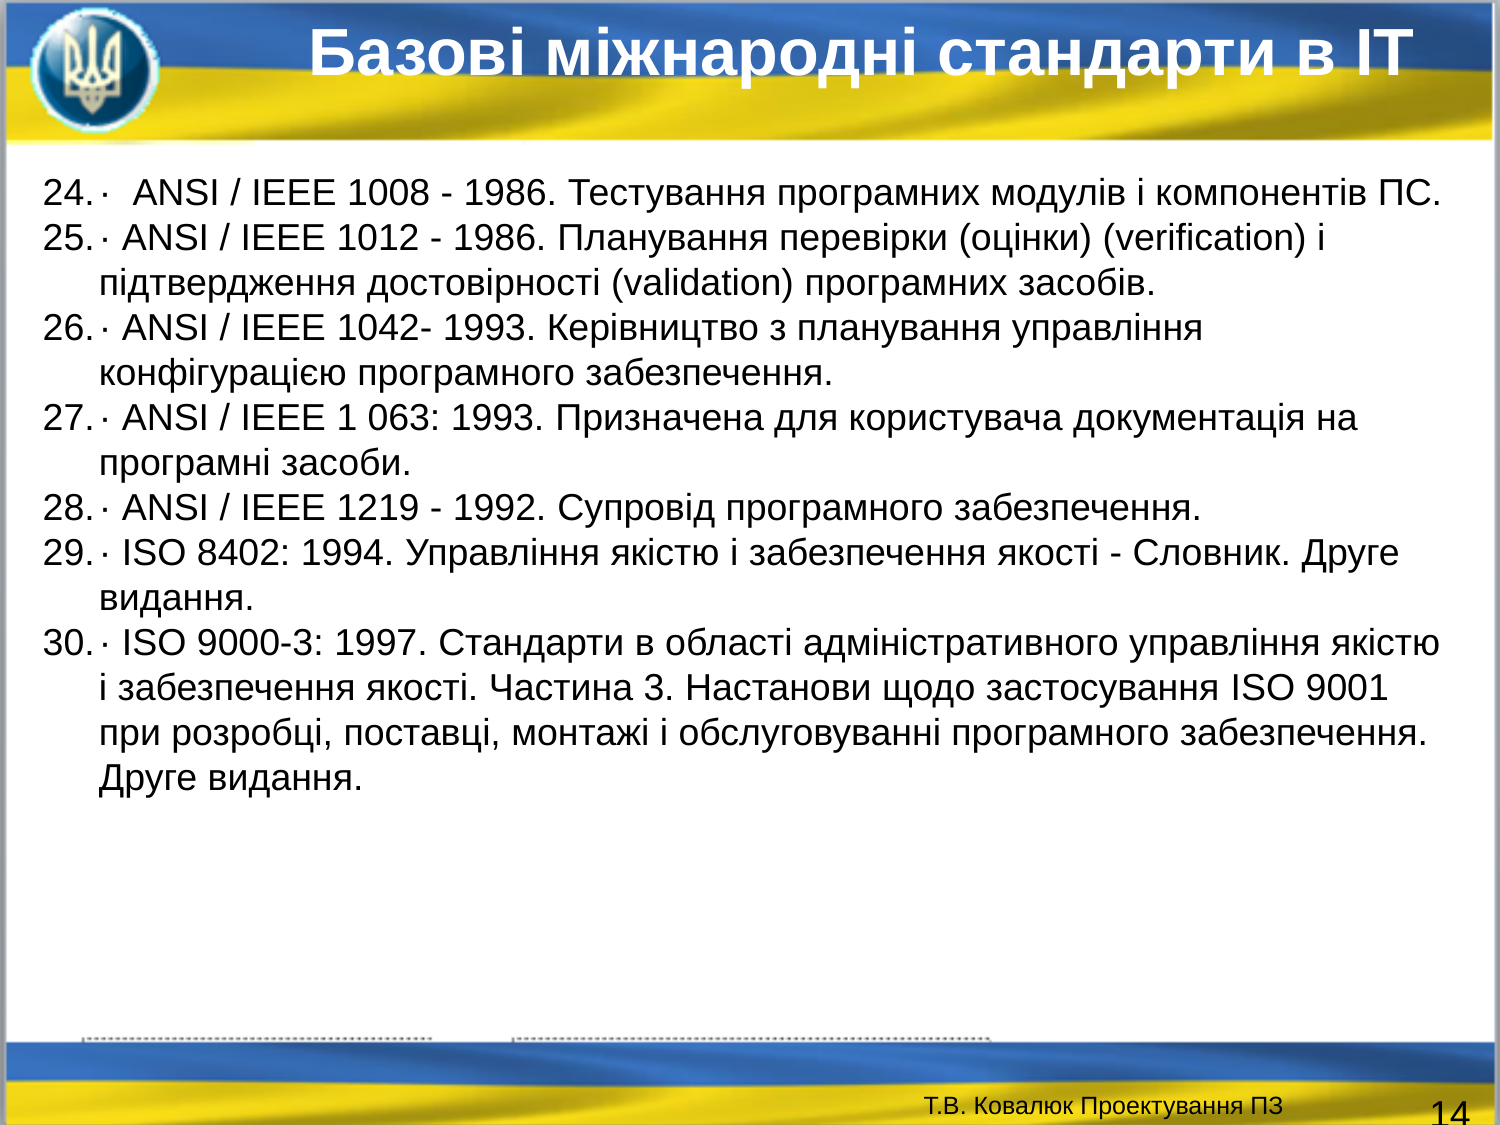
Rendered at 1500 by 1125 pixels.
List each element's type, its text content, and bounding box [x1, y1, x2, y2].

slide_number 14 [1414, 1082, 1500, 1125]
picture [0, 0, 1500, 1125]
text_box Базові міжнародні стандарти в ІТ [294, 1, 1431, 96]
text_box · ANSI / IEEE 1008 - 1986. Тестування програмних модулів і компонентів ПС. · ANSI / IEEE 1012 - 1986. Планування перевірки (оцінки) (verification) і підтвердження достовірності (validation) програмних засобів. · ANSI / IEEE 1042- 1993. Керівництво з планування управління конфігурацією програмного забезпечення. · ANSI / IEEE 1 063: 1993. Призначена для користувача документація на програмні засоби. · ANSI / IEEE 1219 - 1992. Супровід програмного забезпечення. · ISO 8402: 1994. Управління якістю і забезпечення якості - Словник. Друге видання. · ISO 9000-3: 1997. Стандарти в області адміністративного управління якістю і забезпечення якості. Частина 3. Настанови щодо застосування ISO 9001 при розробці, поставці, монтажі і обслуговуванні програмного забезпечення. Друге видання. [27, 160, 1469, 806]
